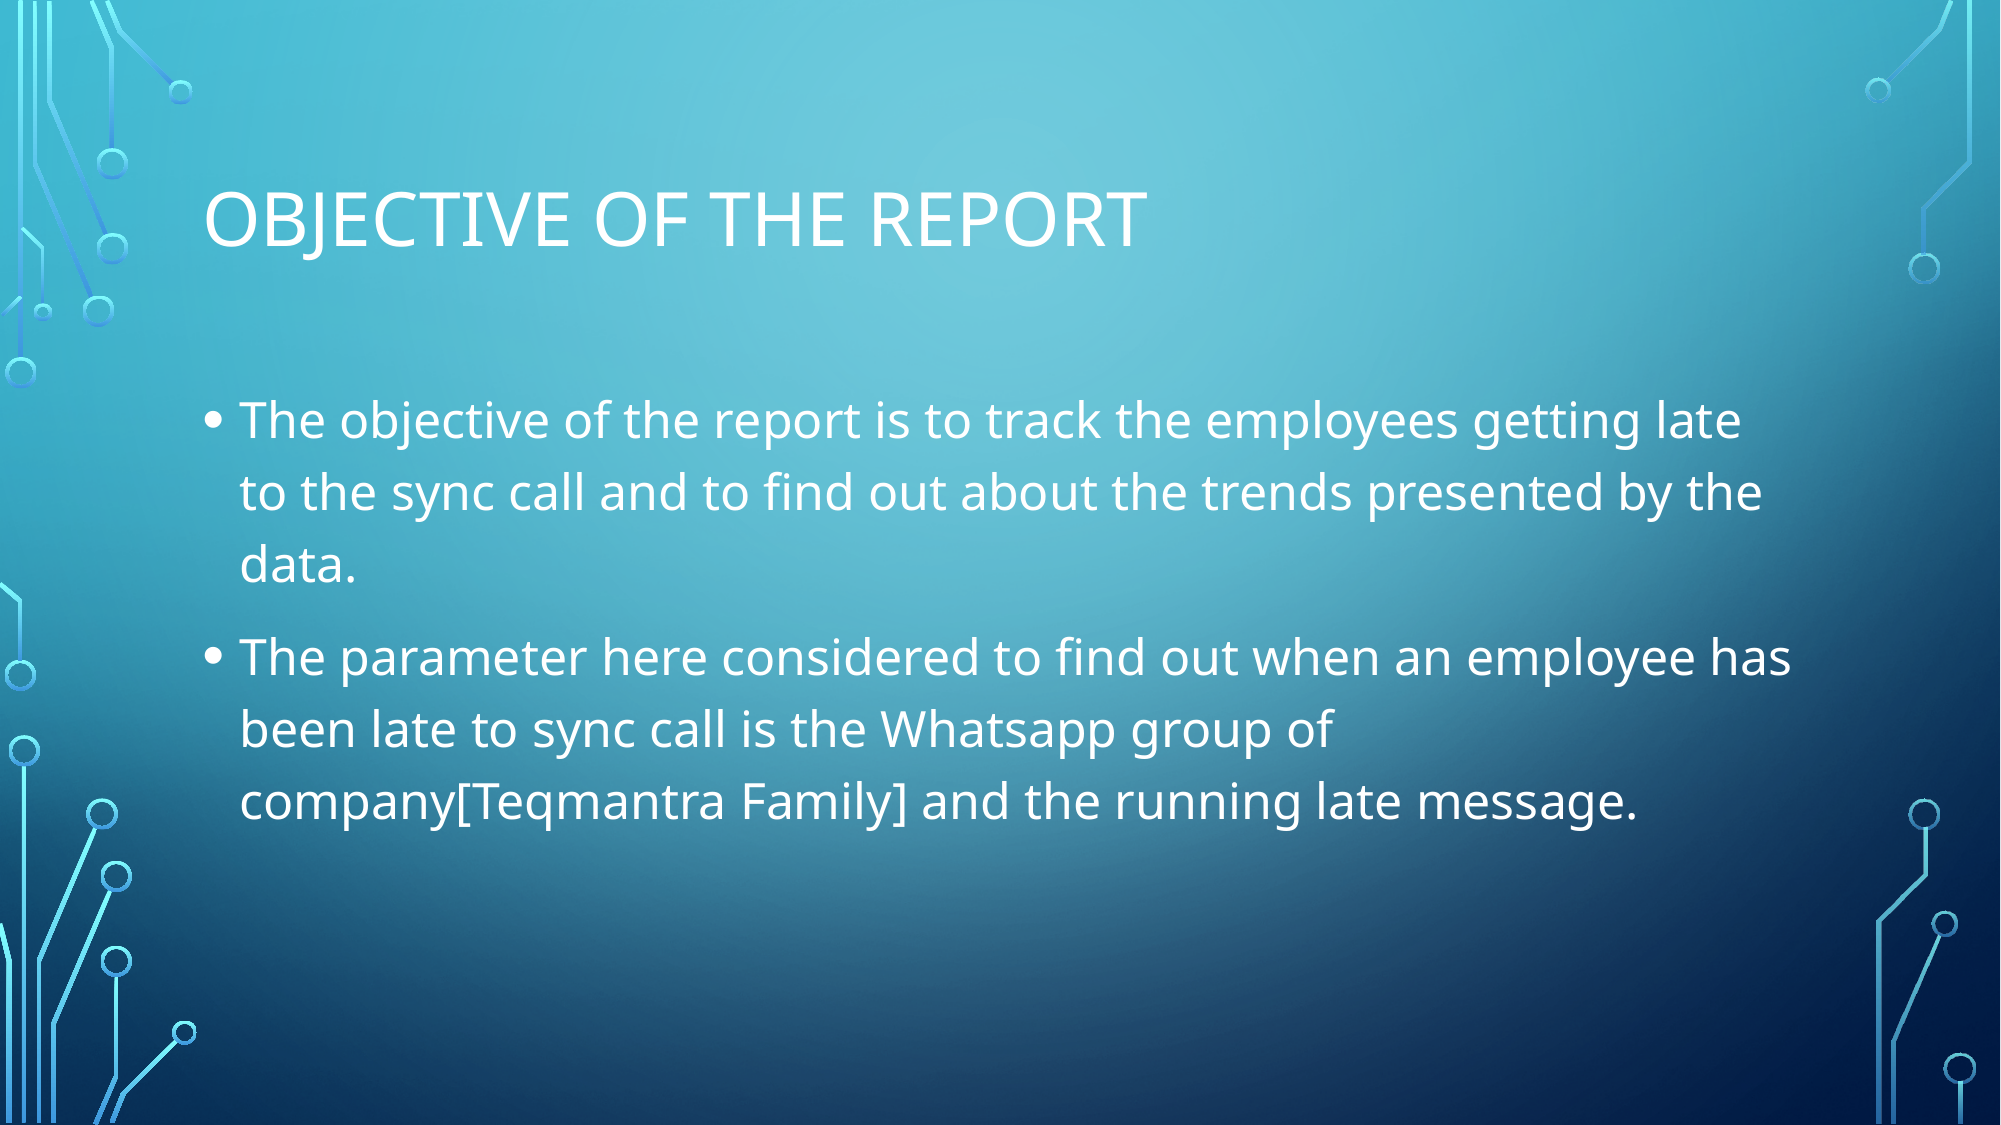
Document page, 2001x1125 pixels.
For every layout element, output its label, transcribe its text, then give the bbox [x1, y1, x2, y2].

list The objective of the report is to track the employees getting late to the sync call and to find out about the trends presented by the data. The parameter here considered to find out when an employee has been late to sync call is the Whatsapp group of company[Teqmantra Family] and the running late message. [187, 369, 1813, 950]
title OBJECTIVE OF THE REPORT [187, 101, 1813, 344]
